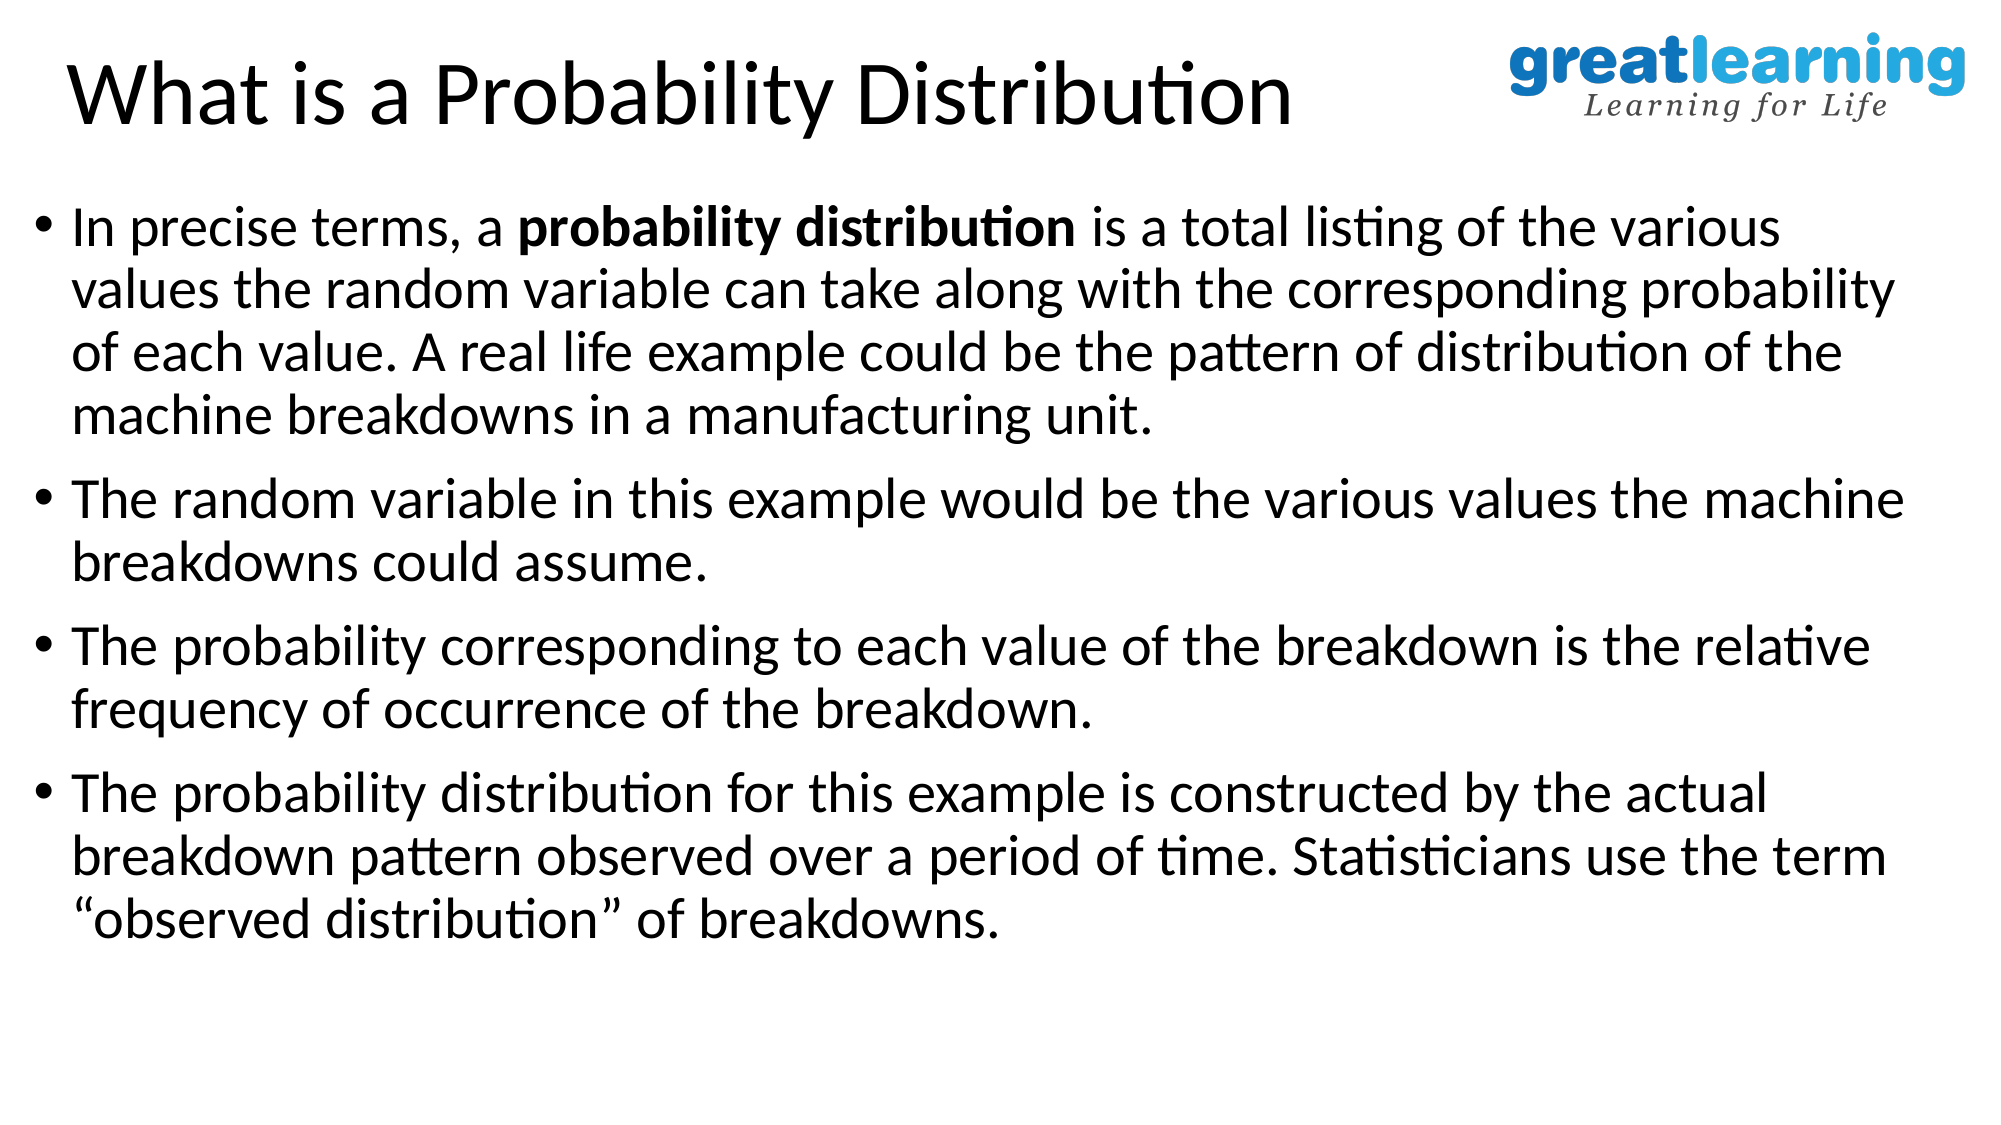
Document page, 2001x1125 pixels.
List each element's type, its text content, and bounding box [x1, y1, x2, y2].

picture [1777, 30, 1967, 124]
title What is a Probability Distribution [51, 0, 1777, 188]
list In precise terms, a probability distribution is a total listing of the various values the random variable can take along with the corresponding probability of each value. A real life example could be the pattern of distribution of the machine breakdowns in a manufacturing unit. The random variable in this example would be the various values the machine breakdowns could assume. The probability corresponding to each value of the breakdown is the relative frequency of occurrence of the breakdown. The probability distribution for this example is constructed by the actual breakdown pattern observed over a period of time. Statisticians use the term “observed distribution” of breakdowns. [18, 188, 1958, 1025]
